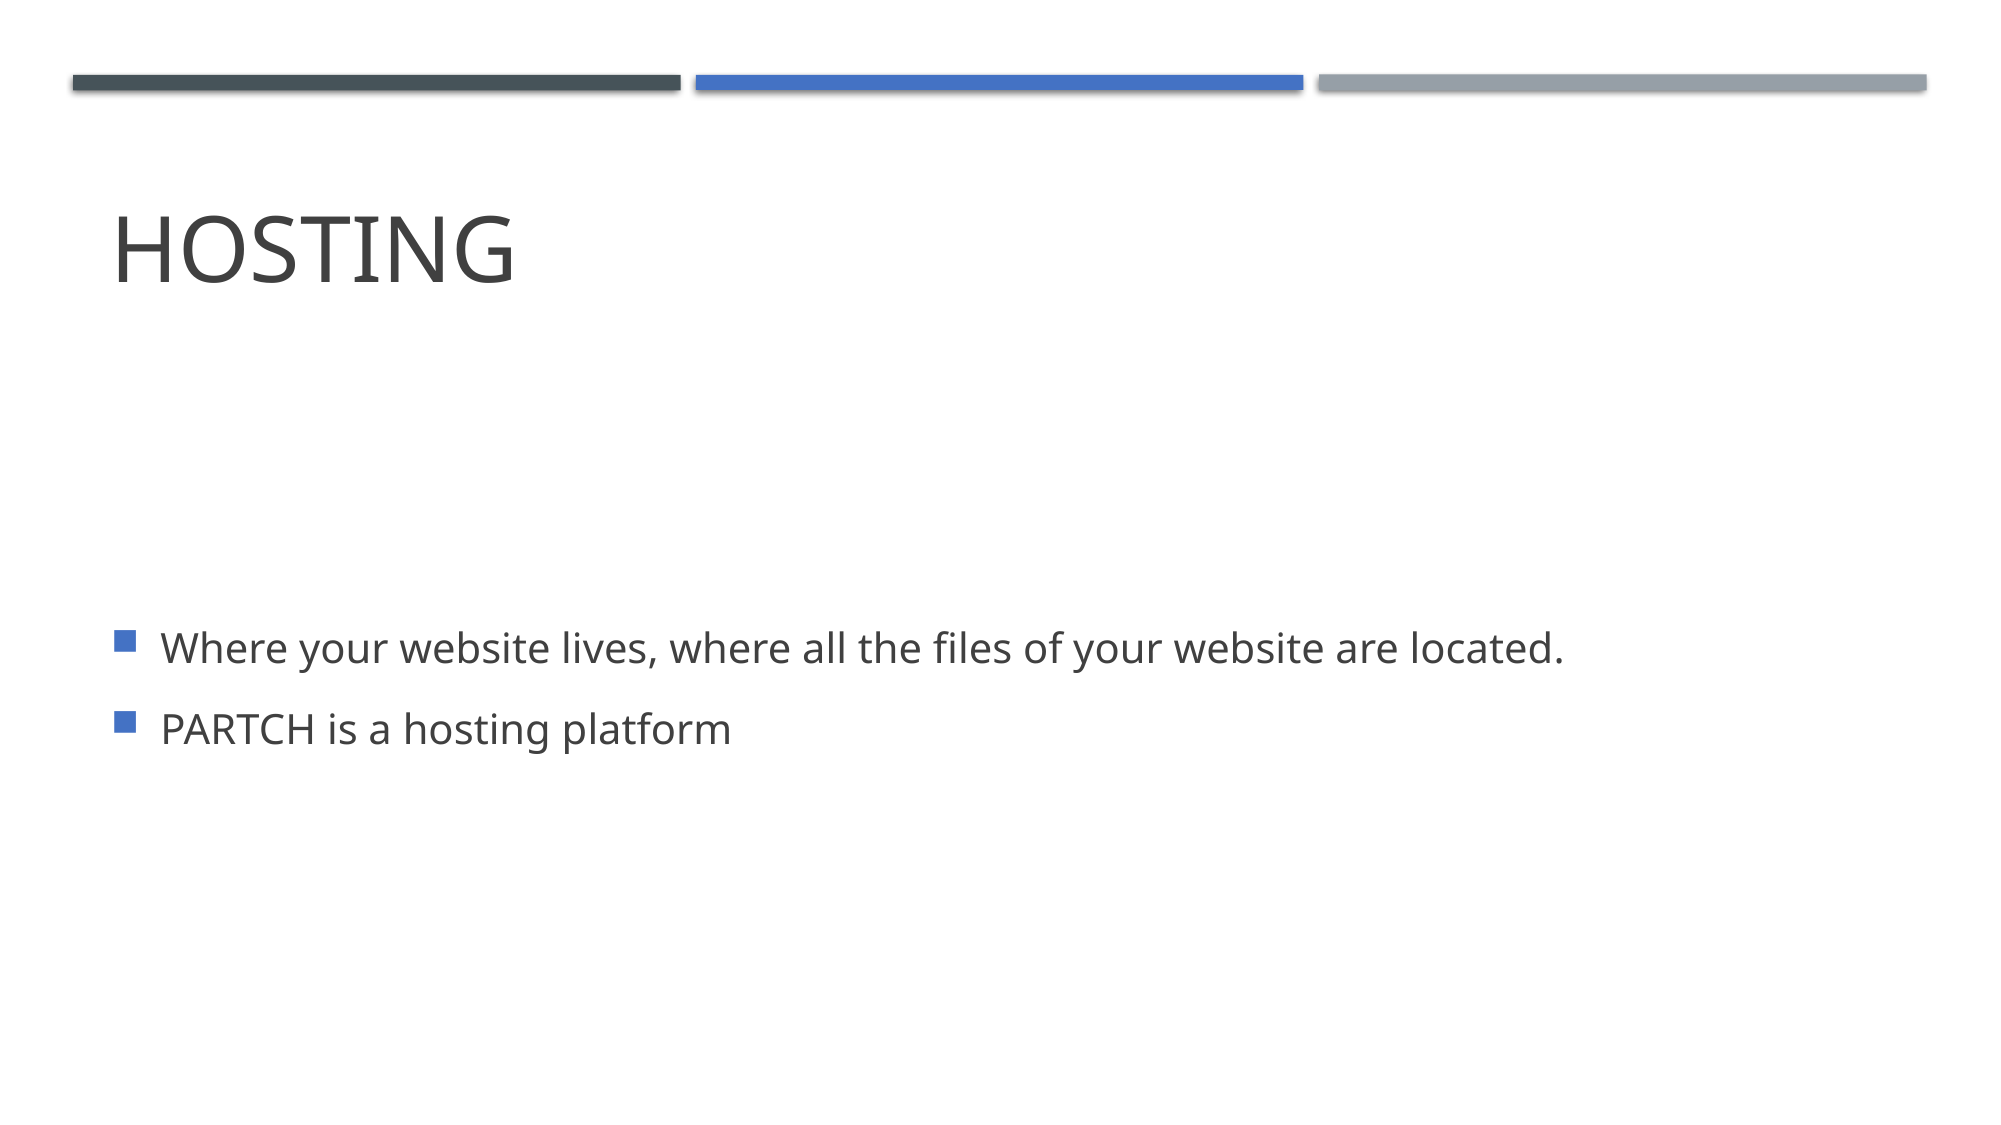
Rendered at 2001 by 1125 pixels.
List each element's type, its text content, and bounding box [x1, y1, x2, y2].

title Hosting [95, 115, 1905, 311]
list Where your website lives, where all the files of your website are located. PARTCH is a hosting platform [95, 383, 1905, 981]
